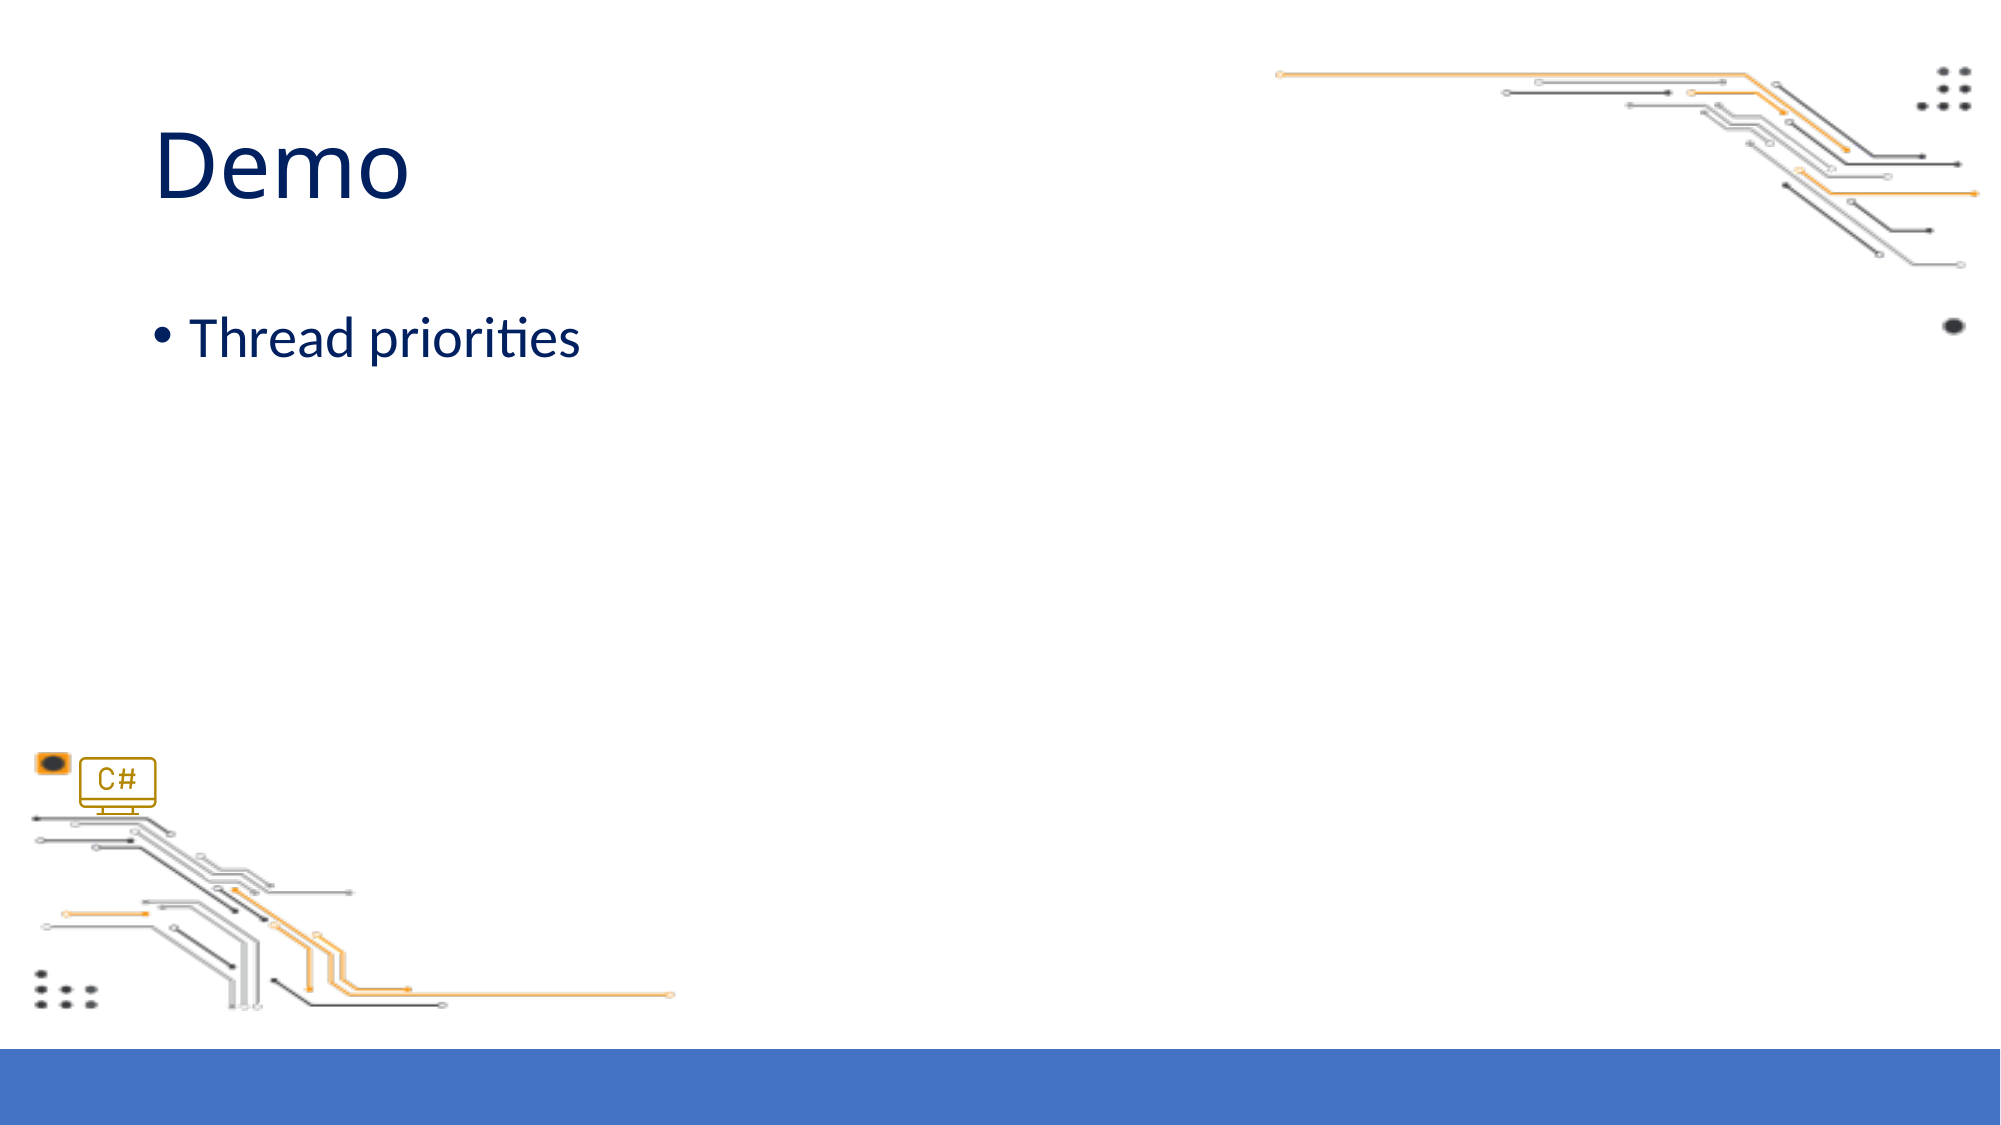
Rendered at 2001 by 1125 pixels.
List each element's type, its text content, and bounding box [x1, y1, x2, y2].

title Demo [137, 59, 1863, 278]
picture [18, 743, 137, 1014]
list Thread priorities [137, 299, 1863, 1014]
picture [1209, 59, 1983, 346]
